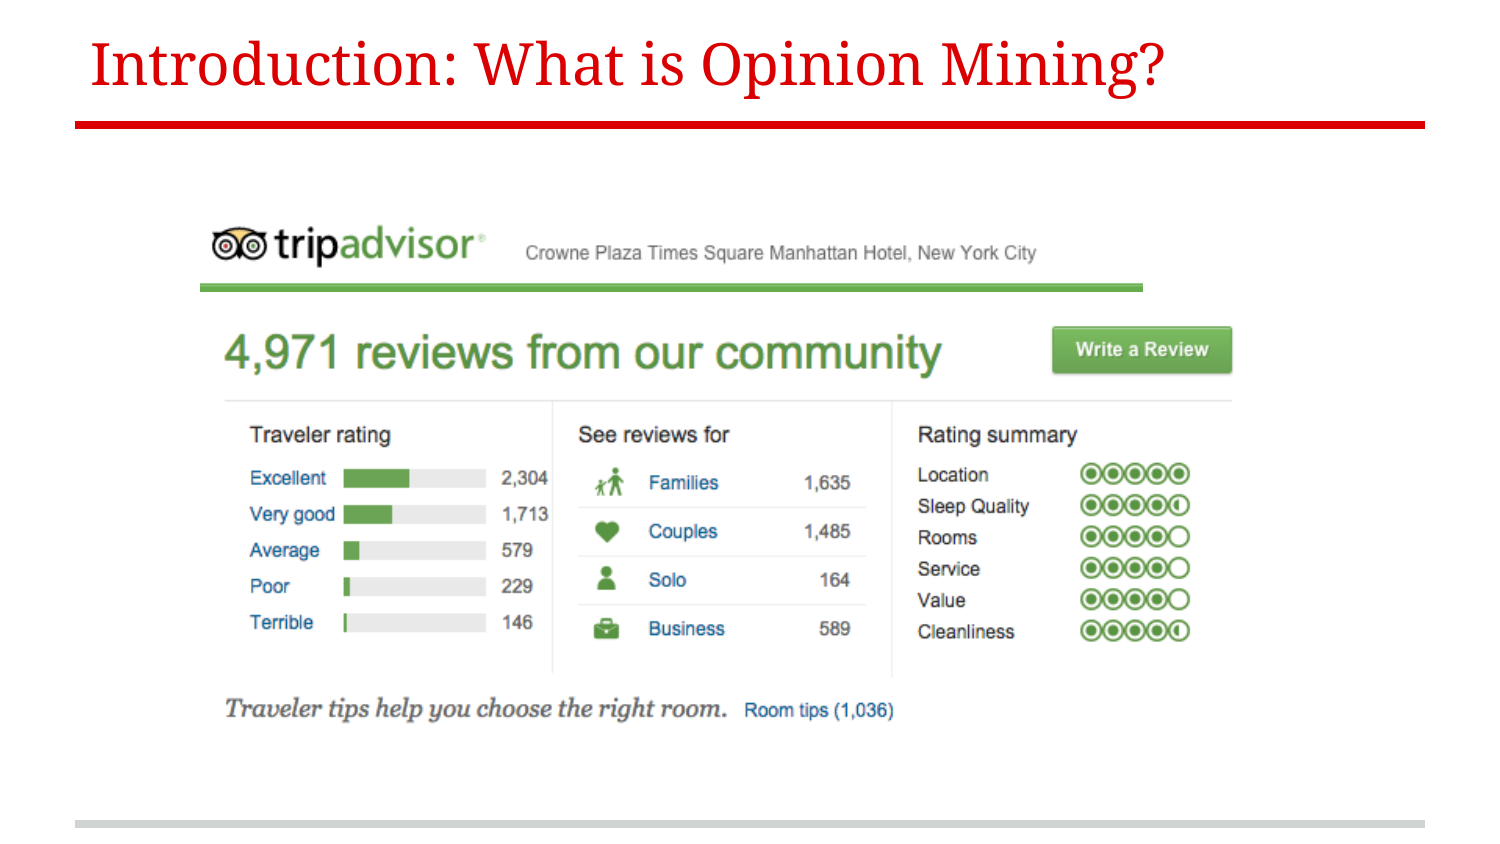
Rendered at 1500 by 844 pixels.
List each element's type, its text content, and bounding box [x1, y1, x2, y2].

picture [200, 222, 1259, 736]
title Introduction: What is Opinion Mining? [75, 0, 1425, 112]
